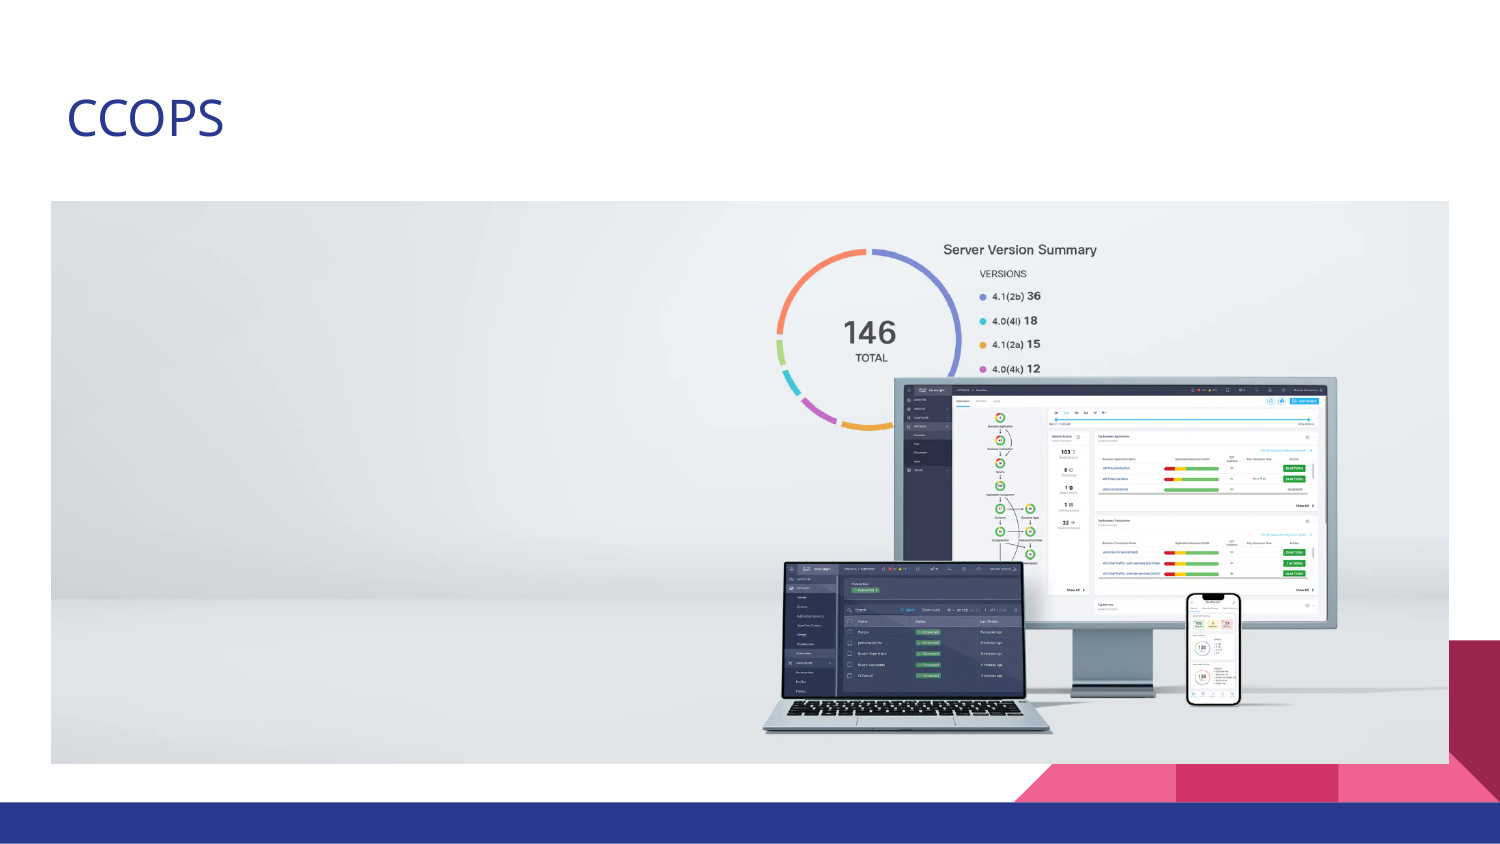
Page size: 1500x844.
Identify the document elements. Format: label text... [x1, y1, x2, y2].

title CCOPS [51, 67, 1449, 167]
picture [50, 201, 1450, 765]
